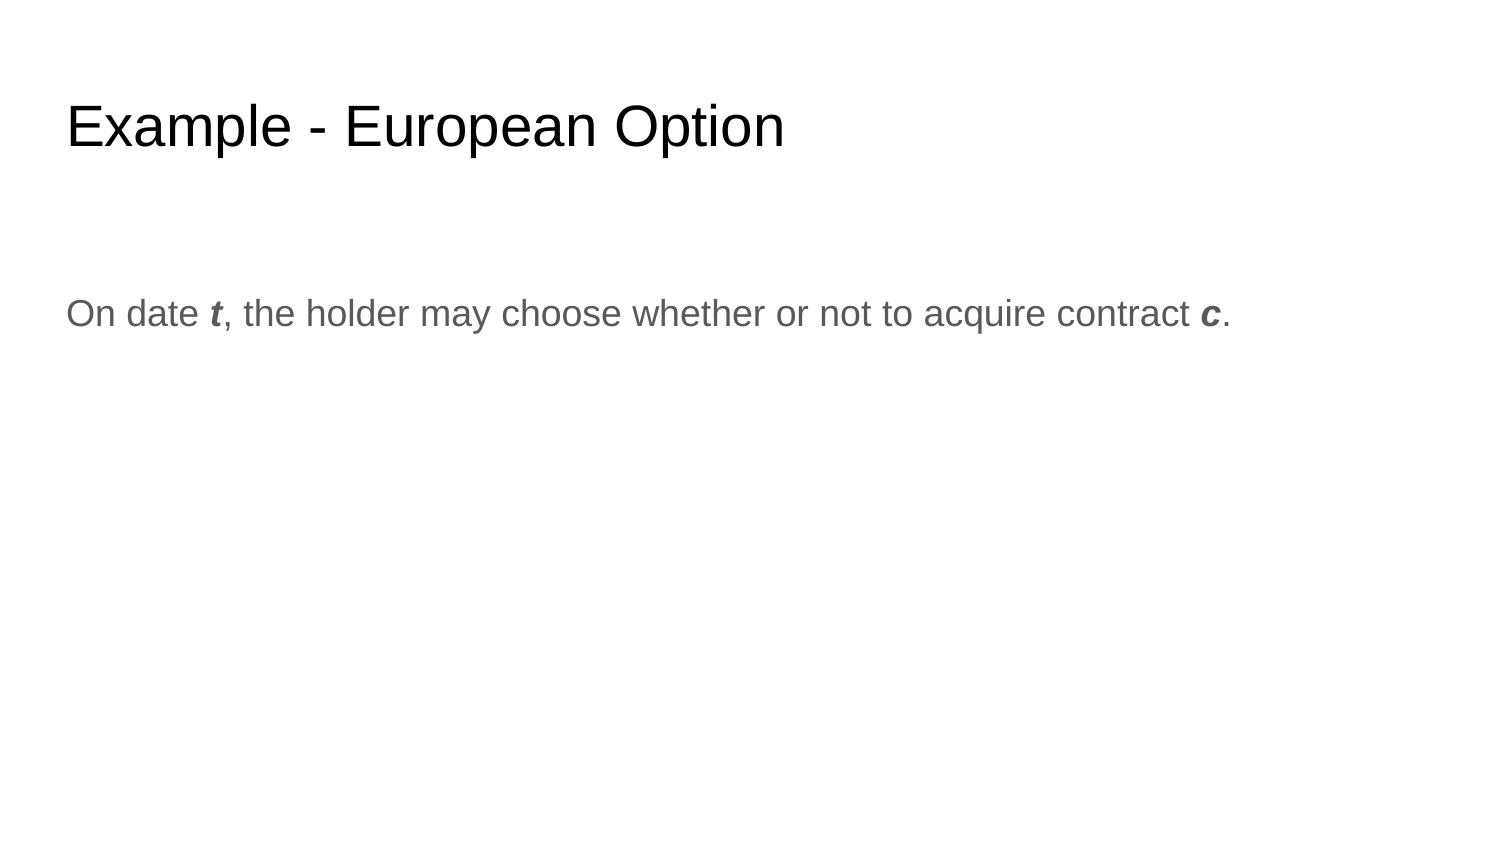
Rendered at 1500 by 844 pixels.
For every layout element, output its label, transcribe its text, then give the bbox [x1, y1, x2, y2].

title Example - European Option [51, 72, 1449, 167]
list On date t, the holder may choose whether or not to acquire contract c. [51, 189, 1449, 750]
